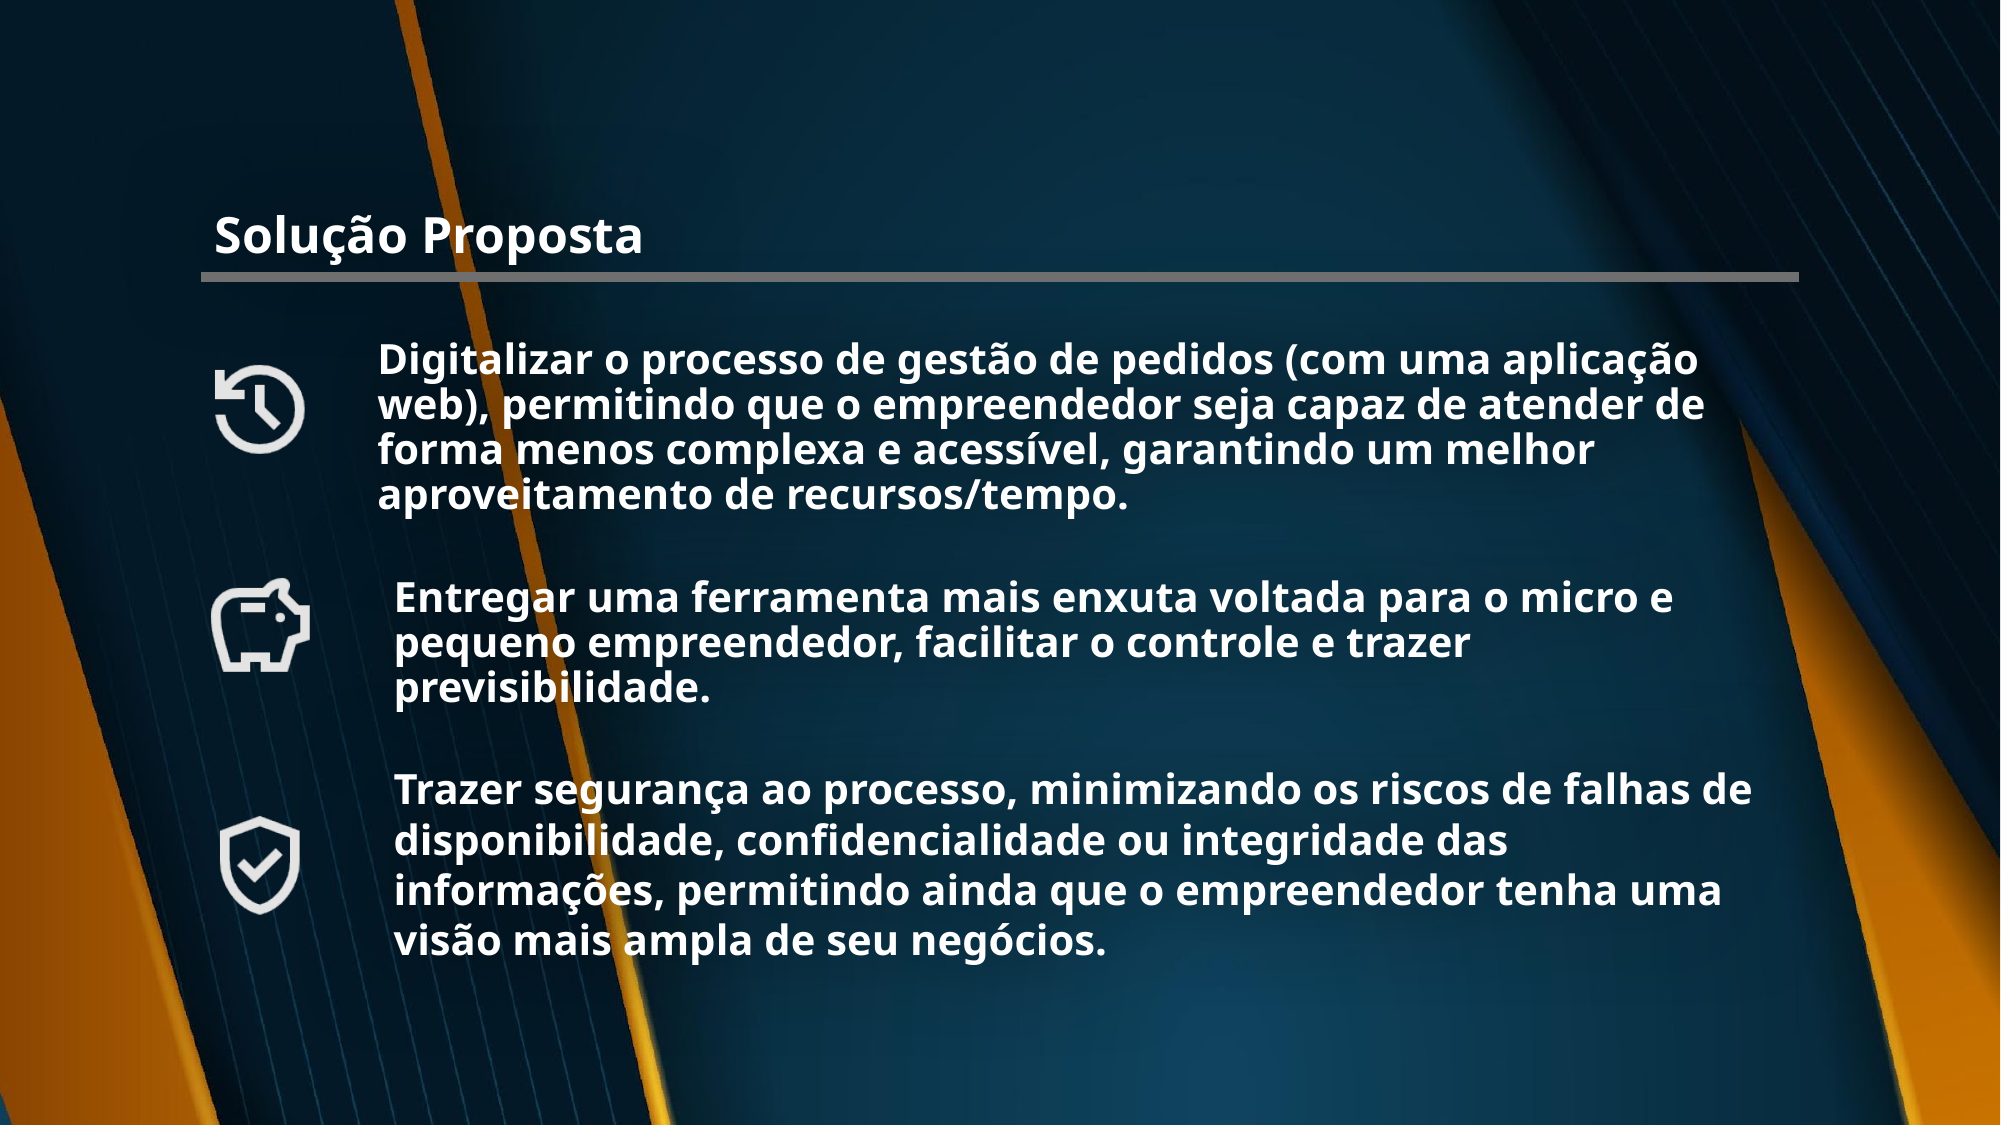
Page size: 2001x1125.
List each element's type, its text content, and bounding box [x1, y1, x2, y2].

picture [0, 0, 2001, 1125]
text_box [200, 755, 1800, 977]
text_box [200, 330, 1800, 524]
text_box Solução Proposta [199, 202, 1814, 272]
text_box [201, 568, 1799, 688]
